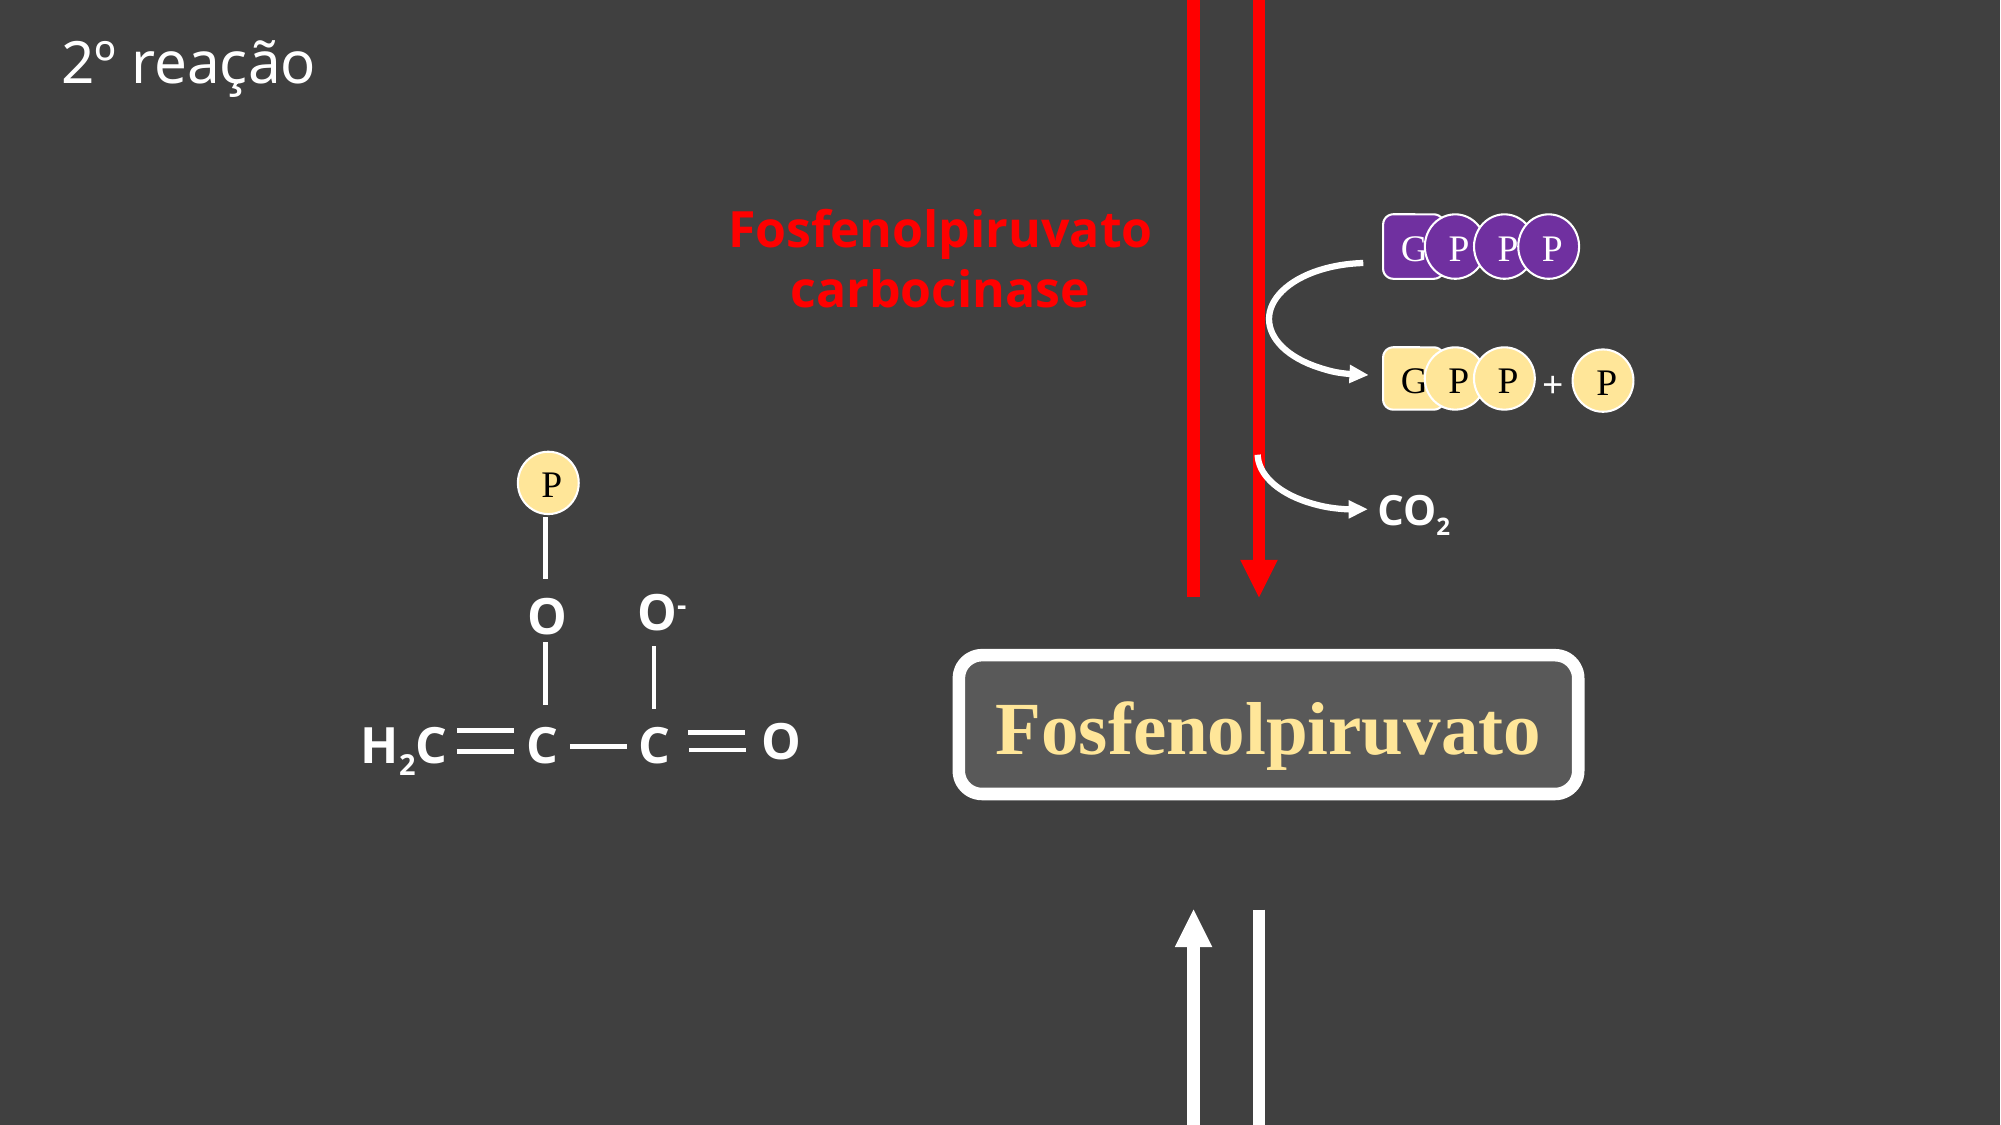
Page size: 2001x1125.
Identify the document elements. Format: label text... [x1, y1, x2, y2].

text_box O- [617, 573, 706, 649]
text_box H2C [339, 705, 469, 789]
text_box [1268, 262, 1369, 381]
text_box 2º reação [2, 17, 375, 103]
text_box CO2 [1335, 476, 1492, 548]
text_box C [503, 705, 582, 781]
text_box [1383, 214, 1580, 279]
text_box O [741, 701, 821, 777]
text_box O [507, 577, 587, 652]
text_box Fosfenolpiruvato carbocinase [683, 189, 1187, 325]
text_box P [516, 450, 580, 516]
text_box Fosfenolpiruvato [957, 654, 1580, 796]
text_box C [616, 705, 694, 781]
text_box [1383, 347, 1634, 412]
text_box [1260, 453, 1362, 509]
